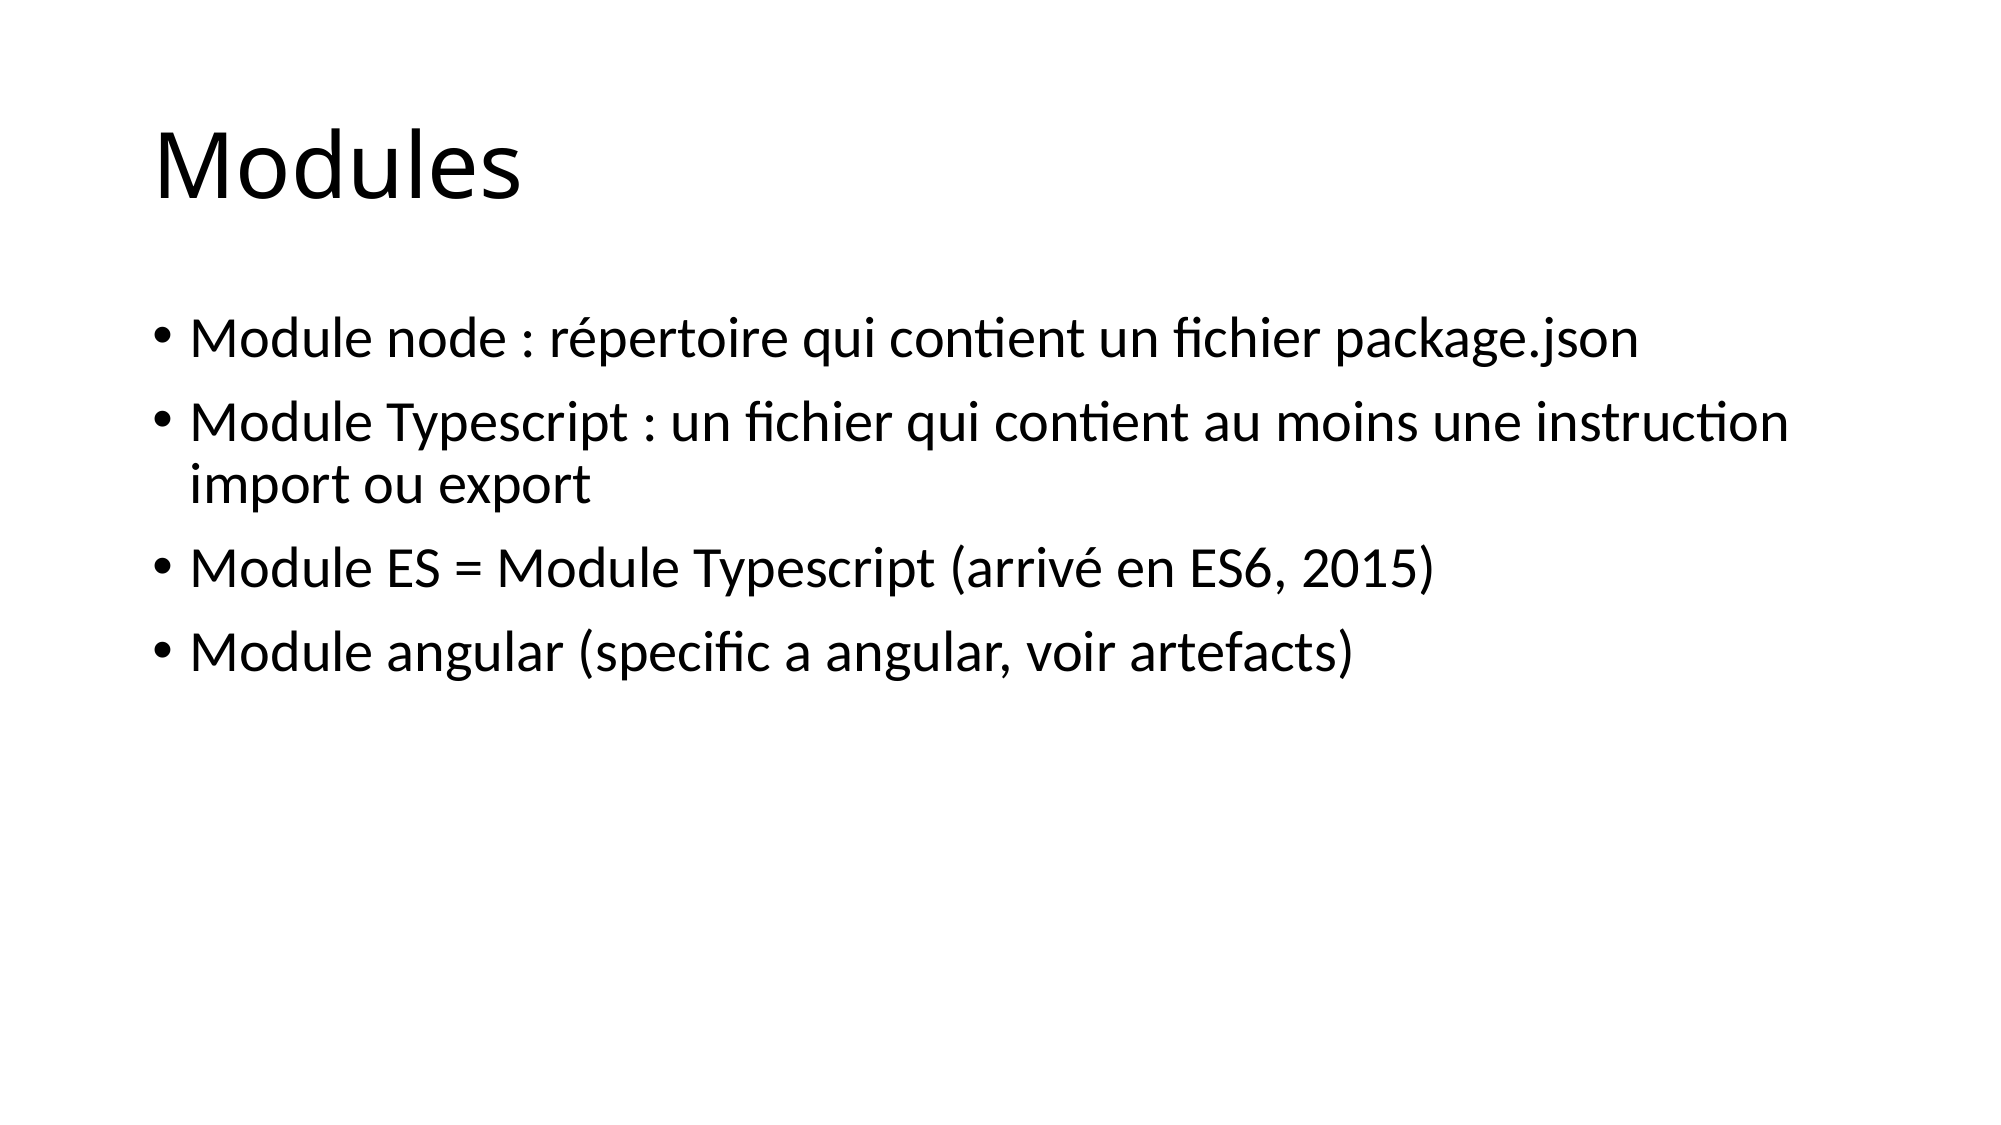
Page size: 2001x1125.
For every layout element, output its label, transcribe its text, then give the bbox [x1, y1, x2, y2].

title Modules [137, 59, 1863, 278]
list Module node : répertoire qui contient un fichier package.json Module Typescript : un fichier qui contient au moins une instruction import ou export Module ES = Module Typescript (arrivé en ES6, 2015) Module angular (specific a angular, voir artefacts) [137, 299, 1863, 1014]
